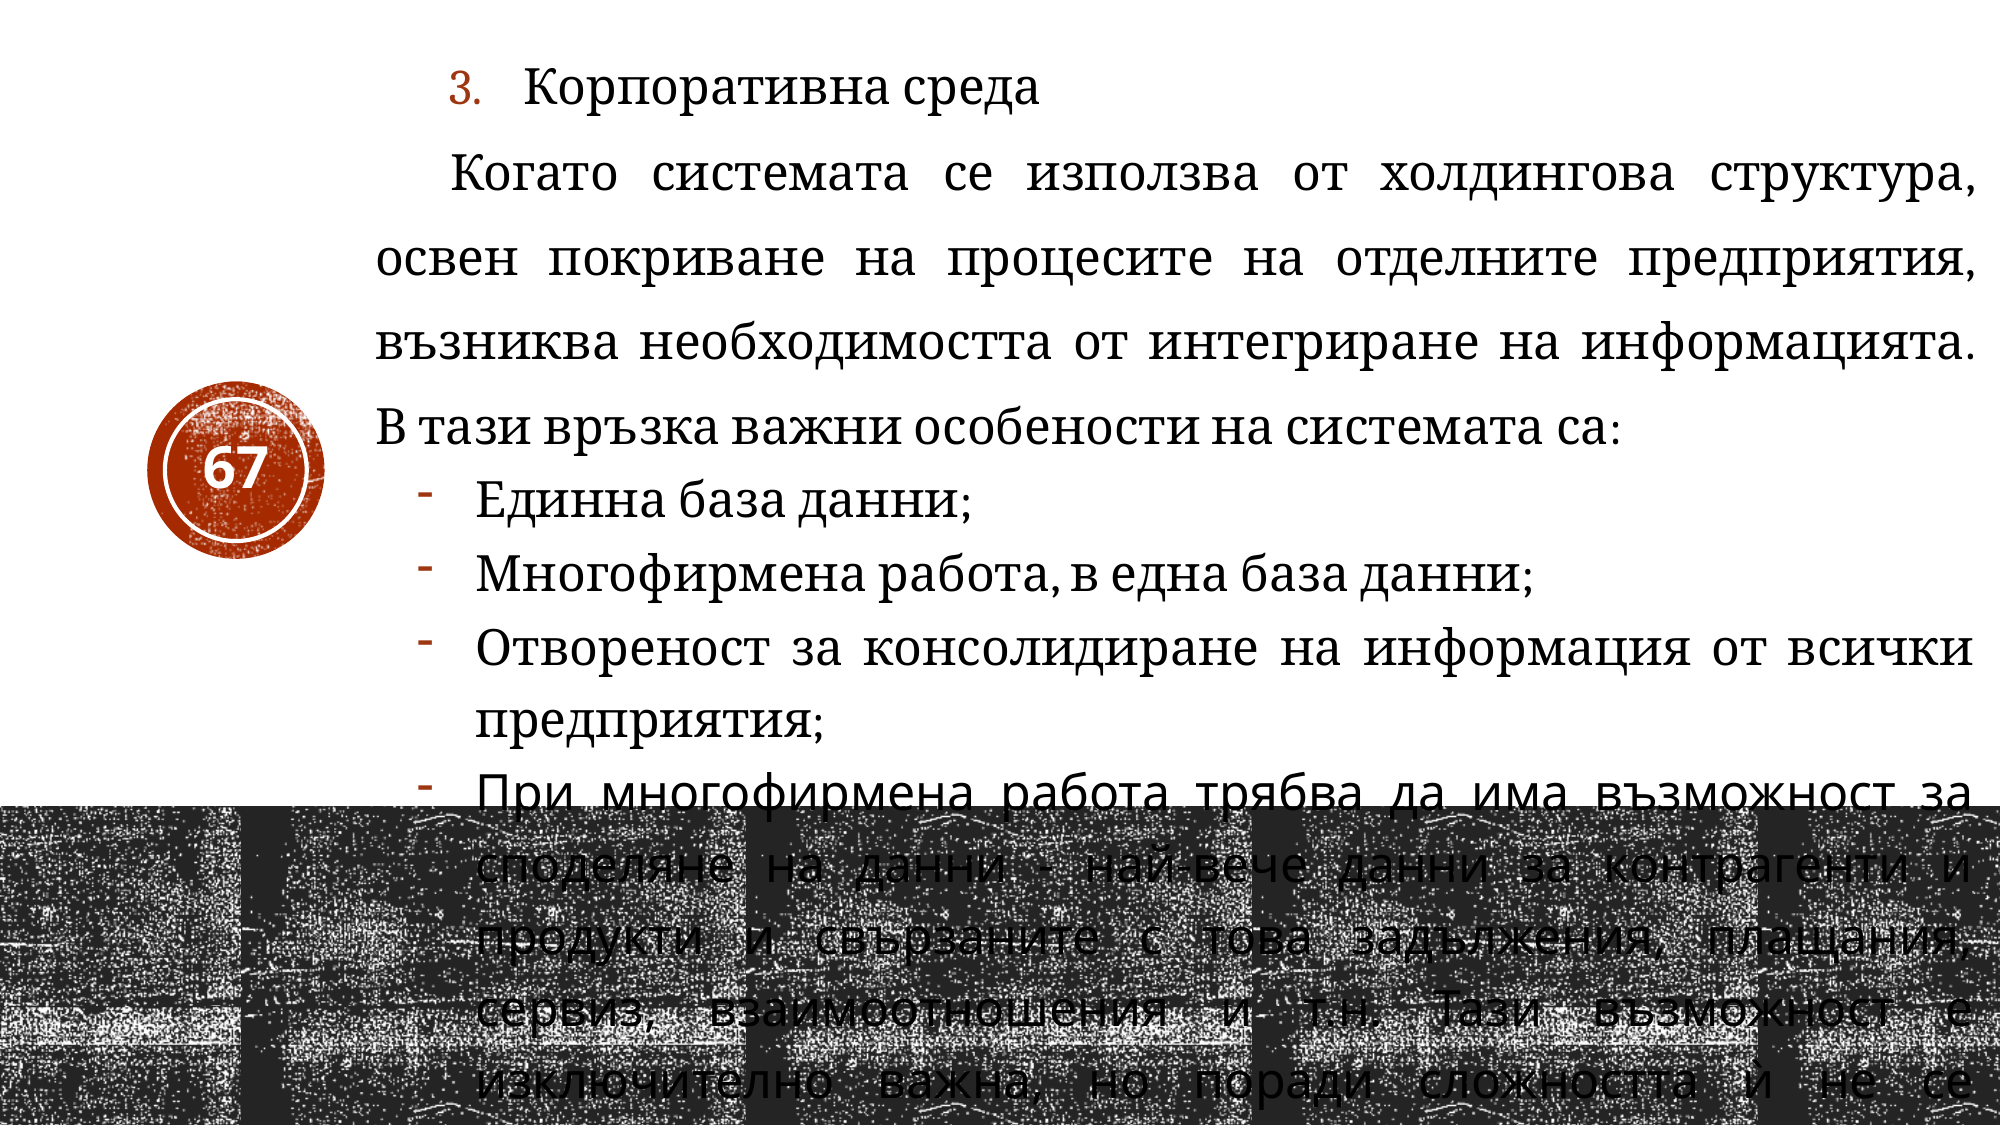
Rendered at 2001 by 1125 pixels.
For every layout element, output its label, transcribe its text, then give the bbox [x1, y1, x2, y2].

slide_number 67 [138, 411, 334, 530]
text_box Корпоративна среда Когато системата се използва от холдингова структура, освен покриване на процесите на отделните предприятия, възниква необходимостта от интегриране на информацията. В тази връзка важни особености на системата са: Единна база данни; Многофирмена работа, в една база данни; Отвореност за консолидиране на информация от всички предприятия; При многофирмена работа трябва да има възможност за споделяне на данни - най-вече данни за контрагенти и продукти и свързаните с това задължения, плащания, сервиз, взаимоотношения и т.н. Тази възможност е изключително важна, но поради сложността ѝ не се предлага от всички ERP системи; [359, 34, 2000, 1125]
